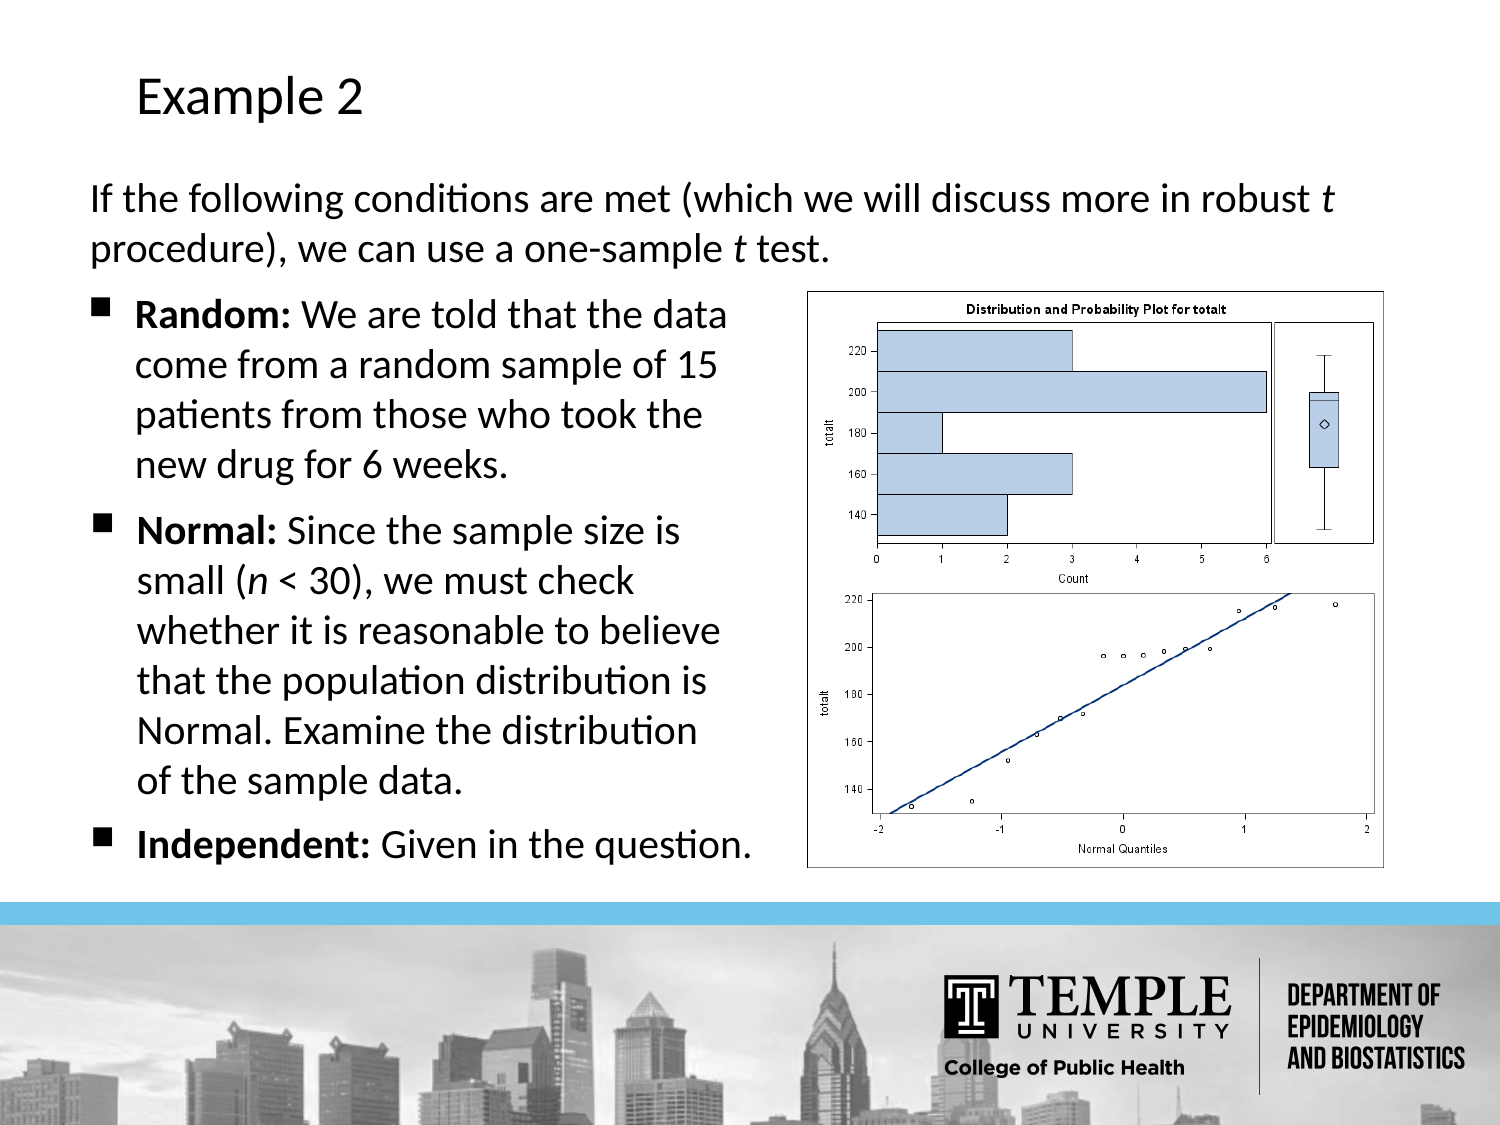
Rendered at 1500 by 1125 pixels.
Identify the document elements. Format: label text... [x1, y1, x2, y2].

text_box Independent: Given in the question. [74, 809, 778, 875]
picture [0, 902, 1500, 1125]
picture [807, 290, 1384, 868]
text_box Normal: Since the sample size is small (n < 30), we must check whether it is reasonable to believe that the population distribution is Normal. Examine the distribution of the sample data. [74, 495, 752, 809]
text_box If the following conditions are met (which we will discuss more in robust t procedure), we can use a one-sample t test. [74, 163, 1427, 270]
title Example 2 [74, 51, 427, 134]
text_box Random: We are told that the data come from a random sample of 15 patients from those who took the new drug for 6 weeks. [73, 279, 750, 495]
